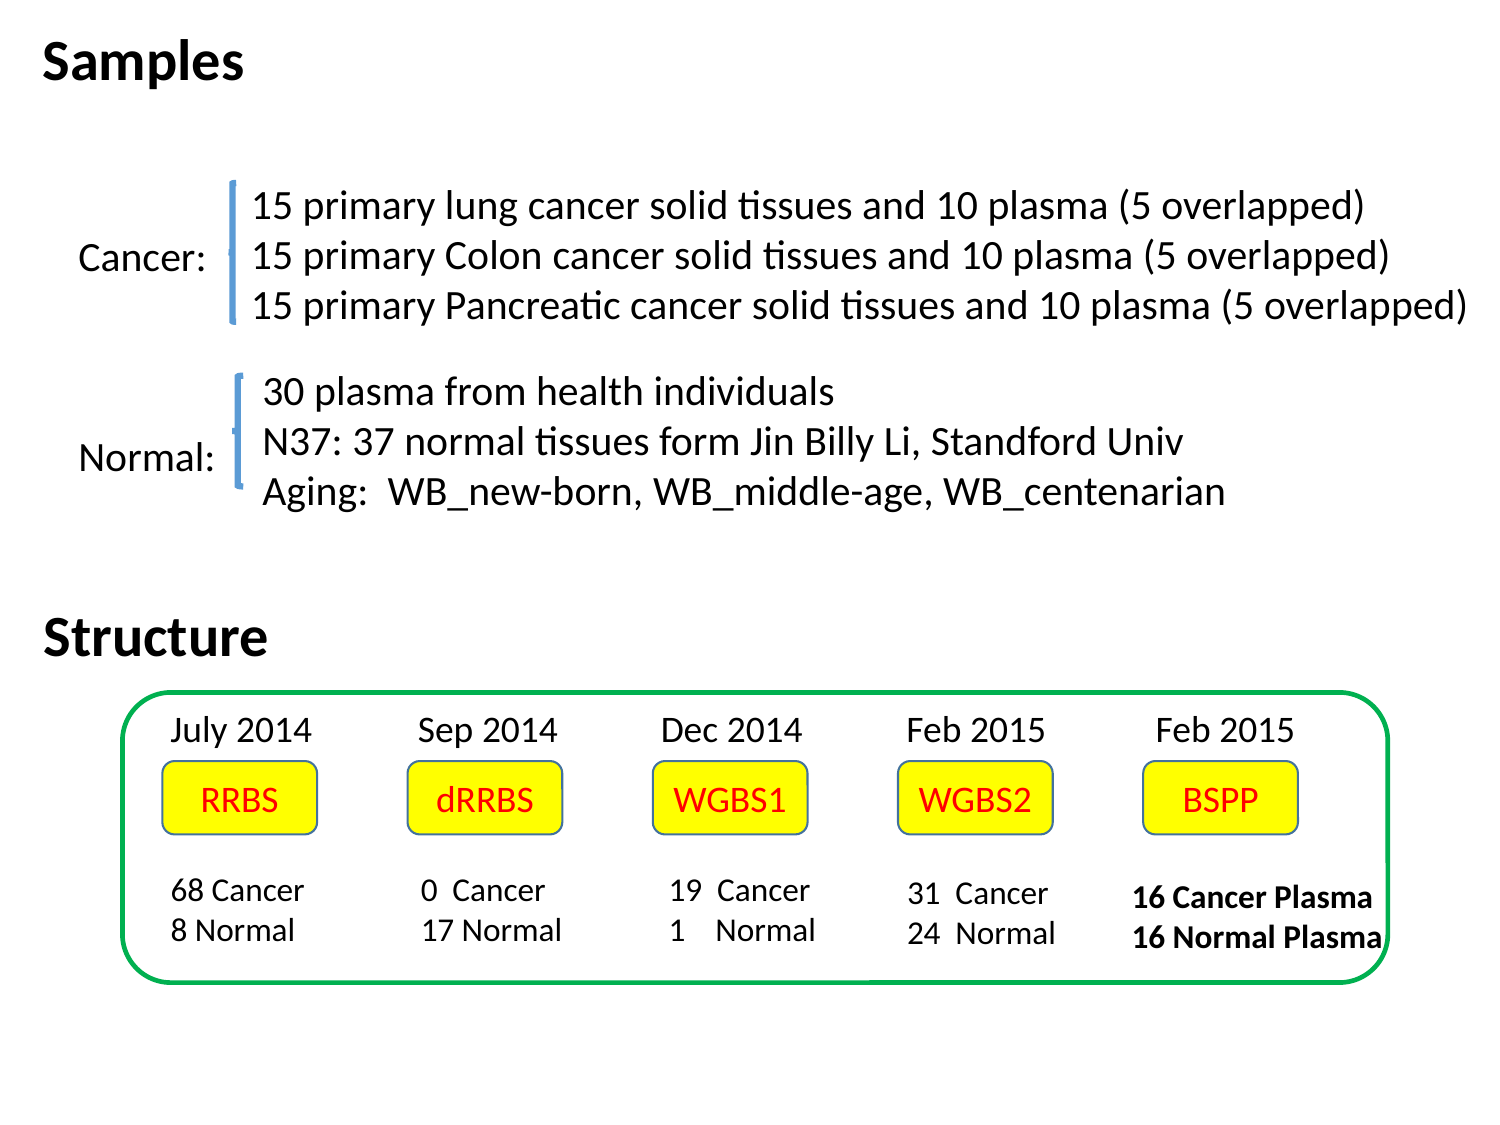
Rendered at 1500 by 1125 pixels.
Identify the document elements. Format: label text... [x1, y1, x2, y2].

text_box Cancer: Normal: [63, 172, 231, 487]
text_box Samples [27, 14, 260, 100]
text_box [232, 375, 244, 487]
text_box 19 Cancer 1 Normal [654, 860, 832, 956]
text_box 31 Cancer 24 Normal [892, 864, 1072, 959]
text_box 16 Cancer Plasma 16 Normal Plasma [1116, 867, 1398, 963]
text_box 0 Cancer 17 Normal [406, 860, 578, 956]
text_box Structure [28, 590, 284, 676]
text_box 30 plasma from health individuals N37: 37 normal tissues form Jin Billy Li, Standford Univ Aging: WB_new-born, WB_middle-age, WB_centenarian [247, 356, 1242, 522]
text_box [228, 182, 236, 323]
text_box 15 primary lung cancer solid tissues and 10 plasma (5 overlapped) 15 primary Colon cancer solid tissues and 10 plasma (5 overlapped) 15 primary Pancreatic cancer solid tissues and 10 plasma (5 overlapped) [236, 170, 1500, 335]
text_box 68 Cancer 8 Normal [155, 860, 320, 956]
text_box [121, 691, 1389, 984]
